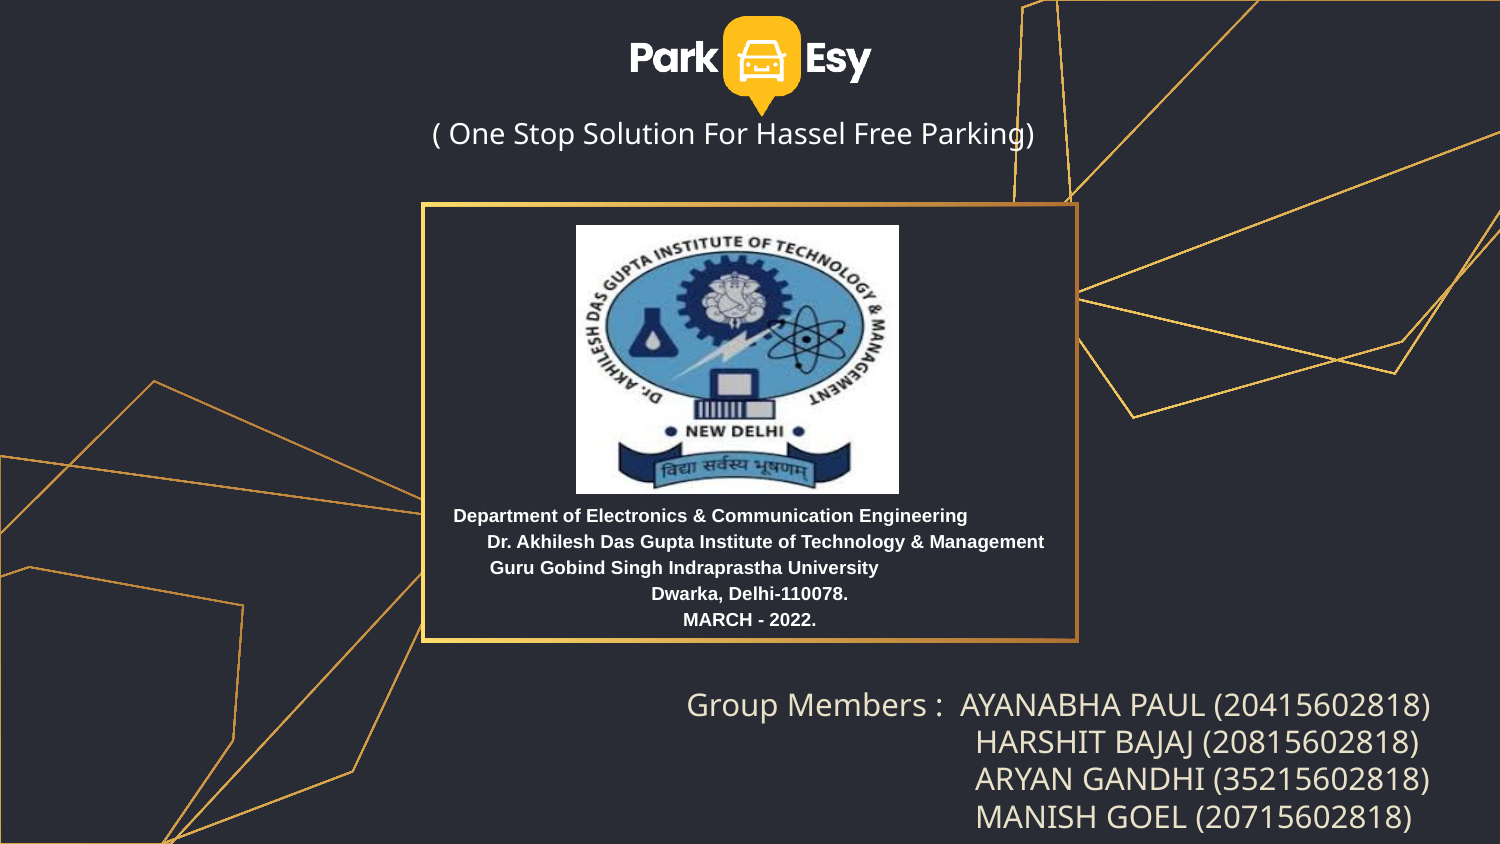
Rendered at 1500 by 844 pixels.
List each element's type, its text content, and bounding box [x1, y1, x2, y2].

text_box Department of Electronics & Communication Engineering Dr. Akhilesh Das Gupta Institute of Technology & Management Guru Gobind Singh Indraprastha University Dwarka, Delhi-110078. MARCH - 2022. [433, 493, 1067, 638]
title ( One Stop Solution For Hassel Free Parking) [123, 0, 1352, 249]
subtitle Group Members : AYANABHA PAUL (20415602818) HARSHIT BAJAJ (20815602818) ARYAN GANDHI (35215602818) MANISH GOEL (20715602818) [648, 729, 1500, 828]
picture [575, 225, 899, 494]
picture [627, 15, 872, 118]
